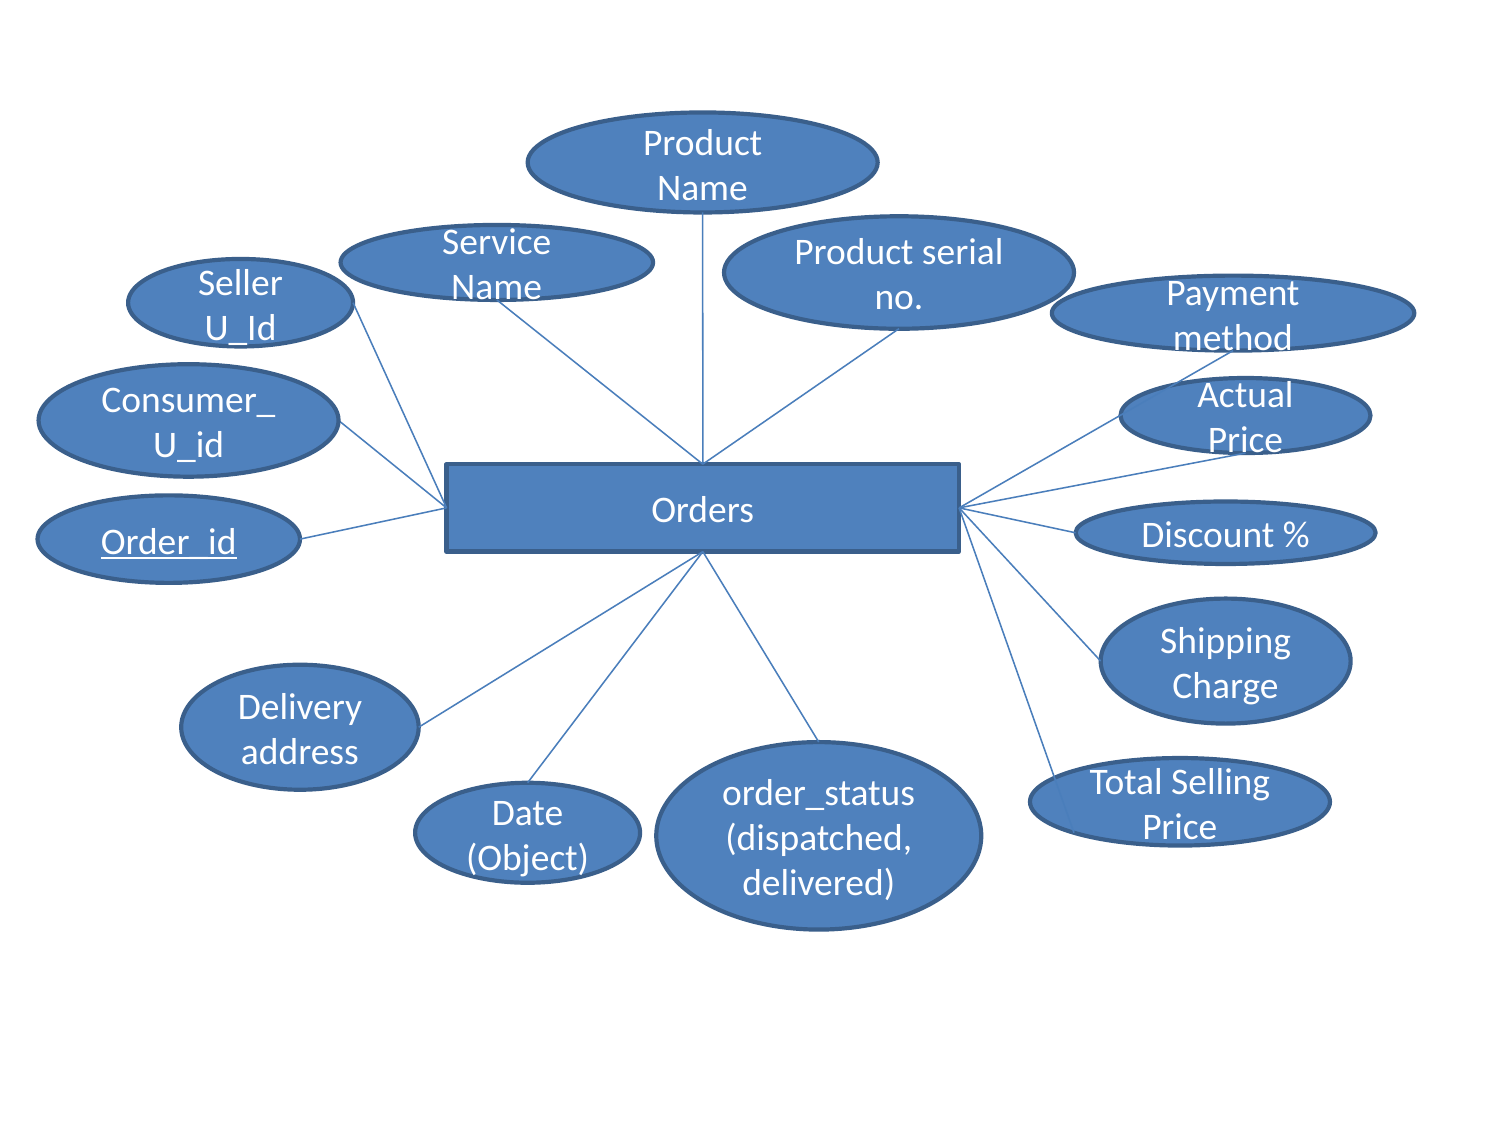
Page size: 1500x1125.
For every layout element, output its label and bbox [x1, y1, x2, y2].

text_box [37, 112, 1415, 930]
